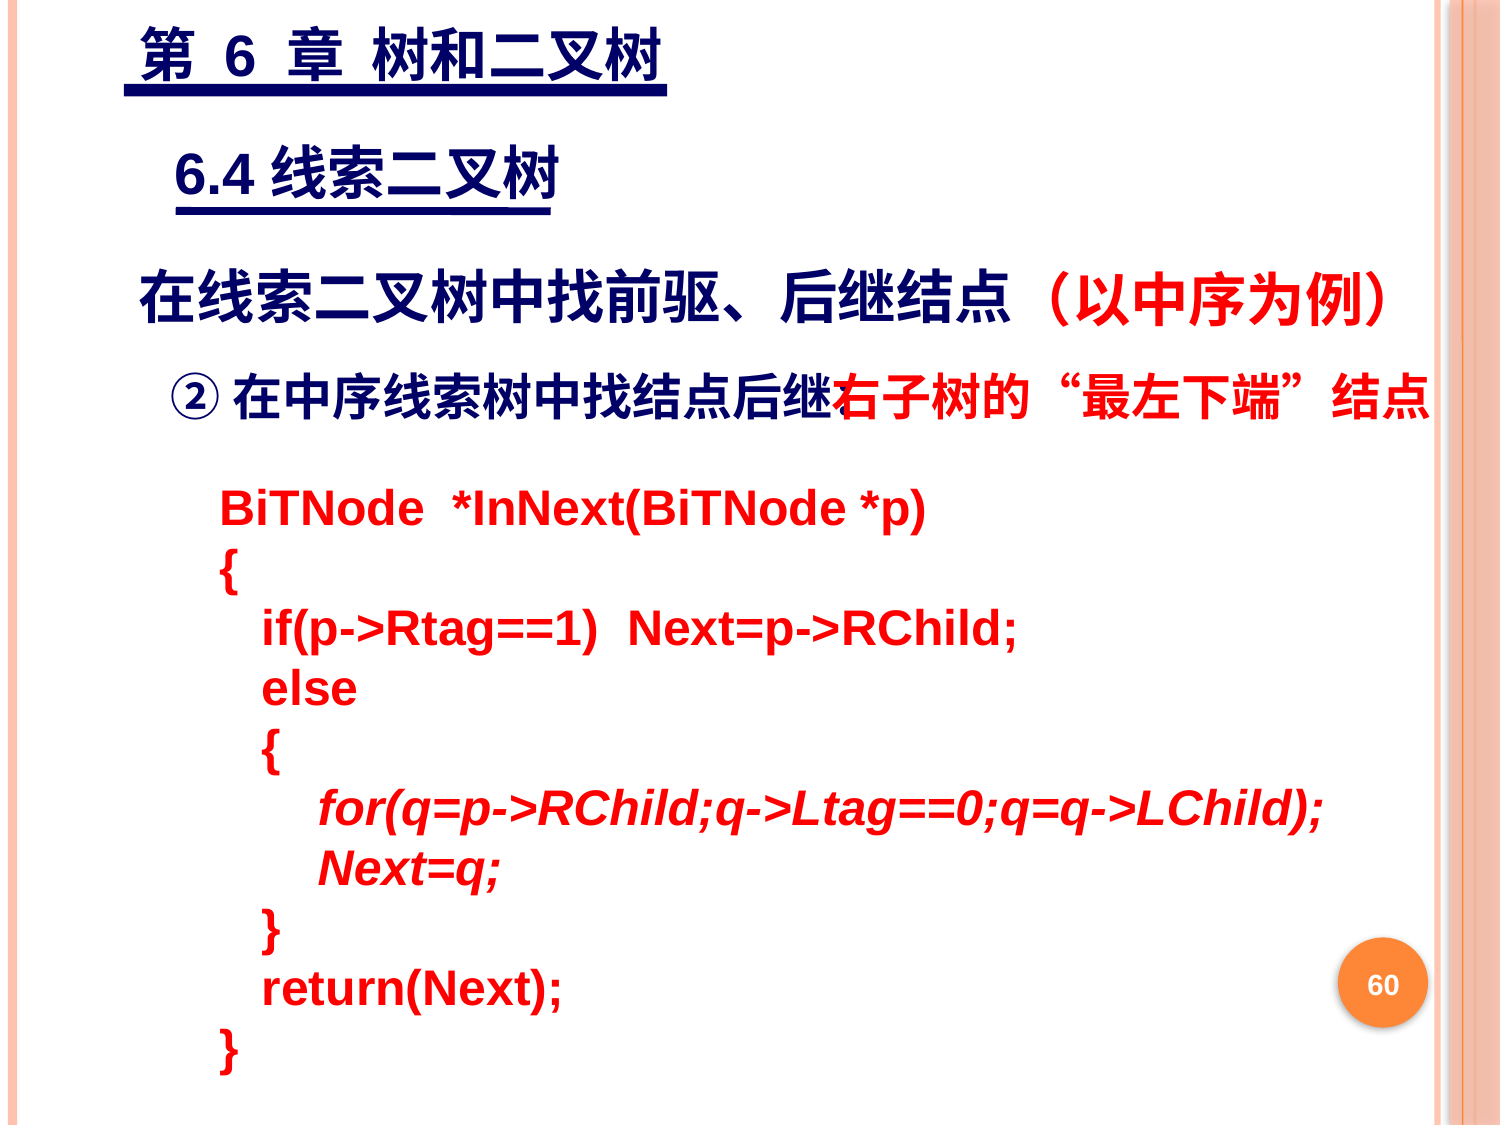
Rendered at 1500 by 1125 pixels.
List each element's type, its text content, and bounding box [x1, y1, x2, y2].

text_box 在线索二叉树中找前驱、后继结点 [123, 252, 1057, 339]
text_box 右子树的“最左下端”结点 [817, 357, 1447, 433]
slide_number 60 [1341, 940, 1434, 1026]
text_box （以中序为例） [999, 255, 1437, 341]
text_box ②在中序线索树中找结点后继： [155, 357, 817, 433]
text_box 6.4线索二叉树 [159, 128, 904, 284]
text_box BiTNode *InNext(BiTNode *p) { if(p->Rtag==1) Next=p->RChild; else { for(q=p->RChild;q->Ltag==0;q=q->LChild); Next=q; } return(Next); } [204, 467, 1341, 1084]
text_box 第 6 章 树和二叉树 [123, 10, 680, 96]
